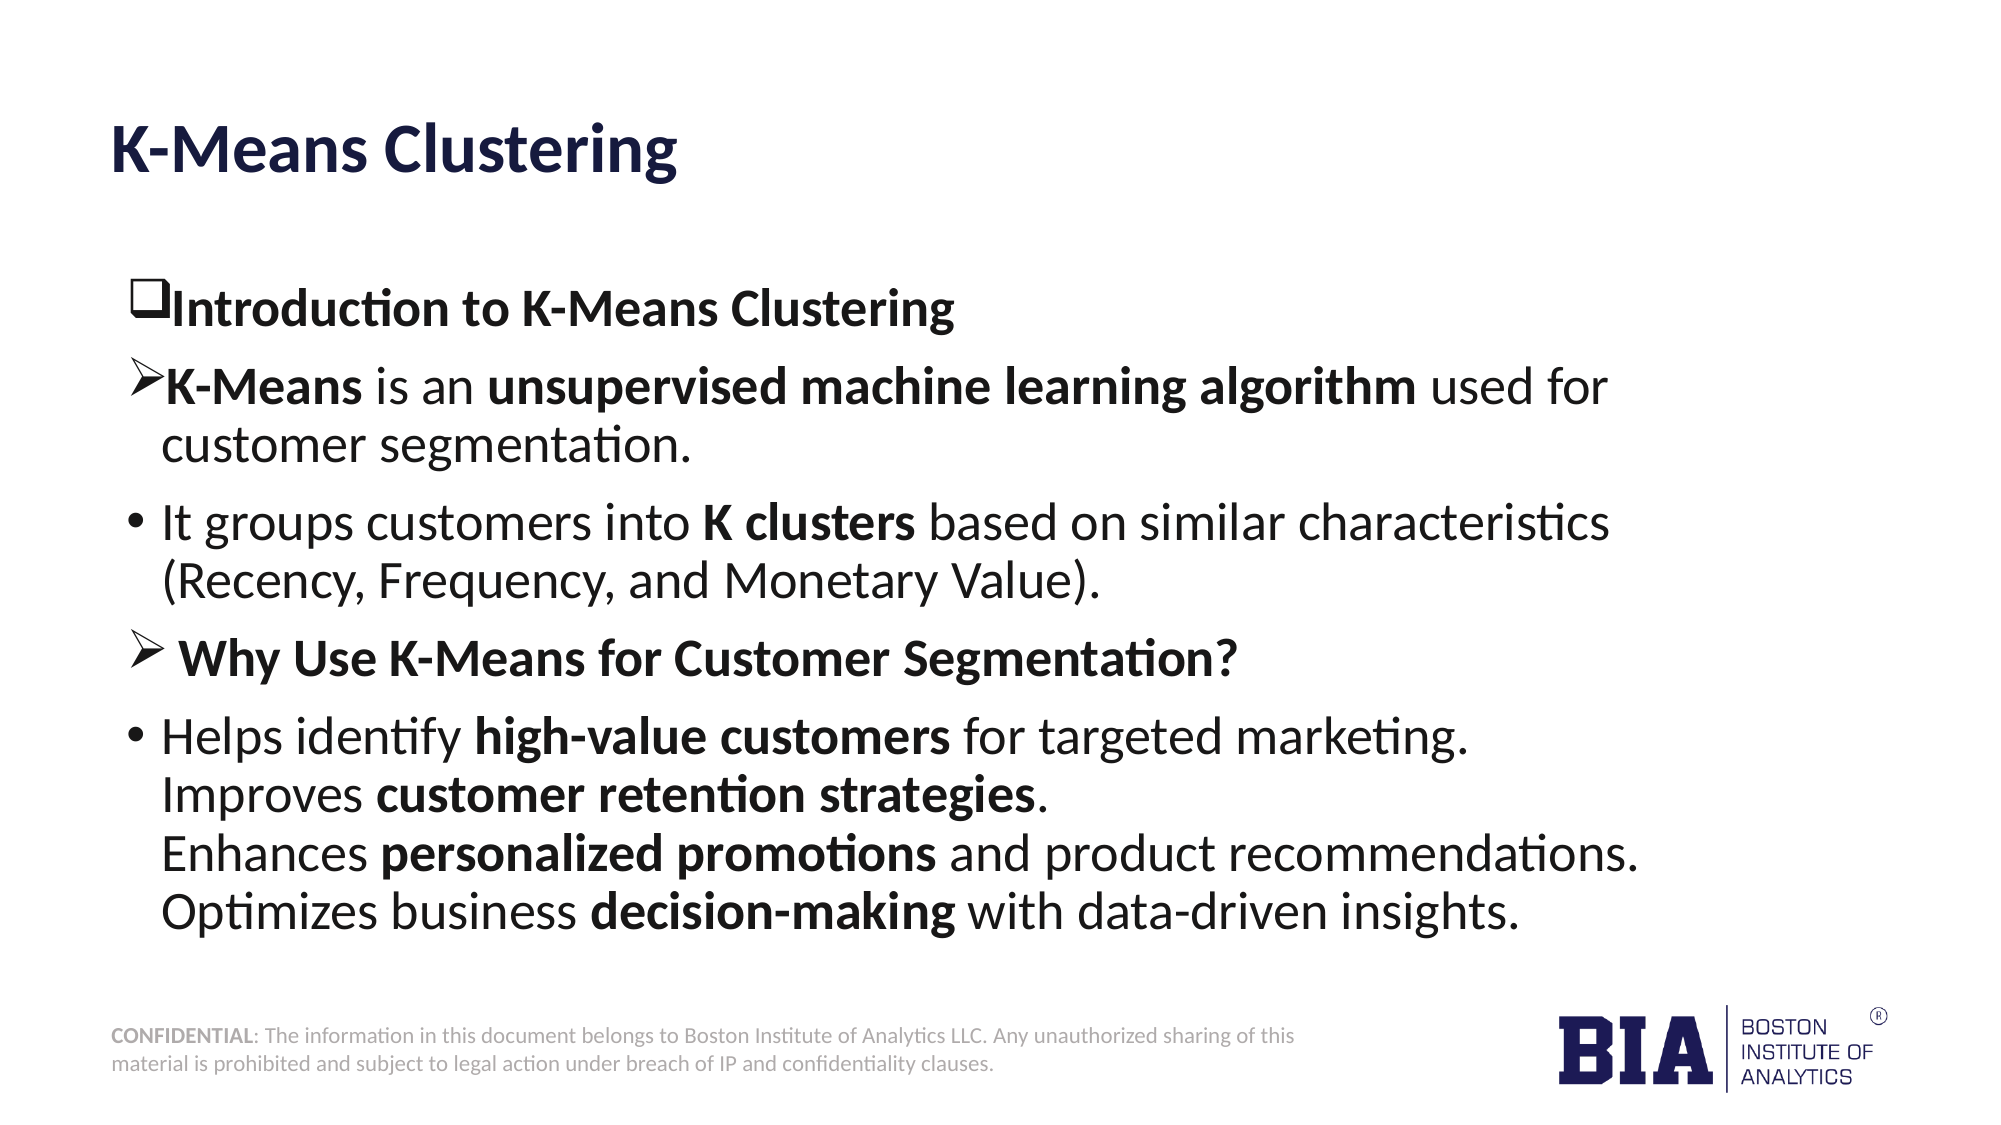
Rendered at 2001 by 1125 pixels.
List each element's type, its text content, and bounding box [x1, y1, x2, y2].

picture [1557, 1003, 1889, 1094]
list Introduction to K-Means Clustering K-Means is an unsupervised machine learning algorithm used for customer segmentation. It groups customers into K clusters based on similar characteristics (Recency, Frequency, and Monetary Value). Why Use K-Means for Customer Segmentation? Helps identify high-value customers for targeted marketing. Improves customer retention strategies. Enhances personalized promotions and product recommendations. Optimizes business decision-making with data-driven insights. [111, 272, 1667, 994]
title K-Means Clustering [111, 99, 1889, 200]
